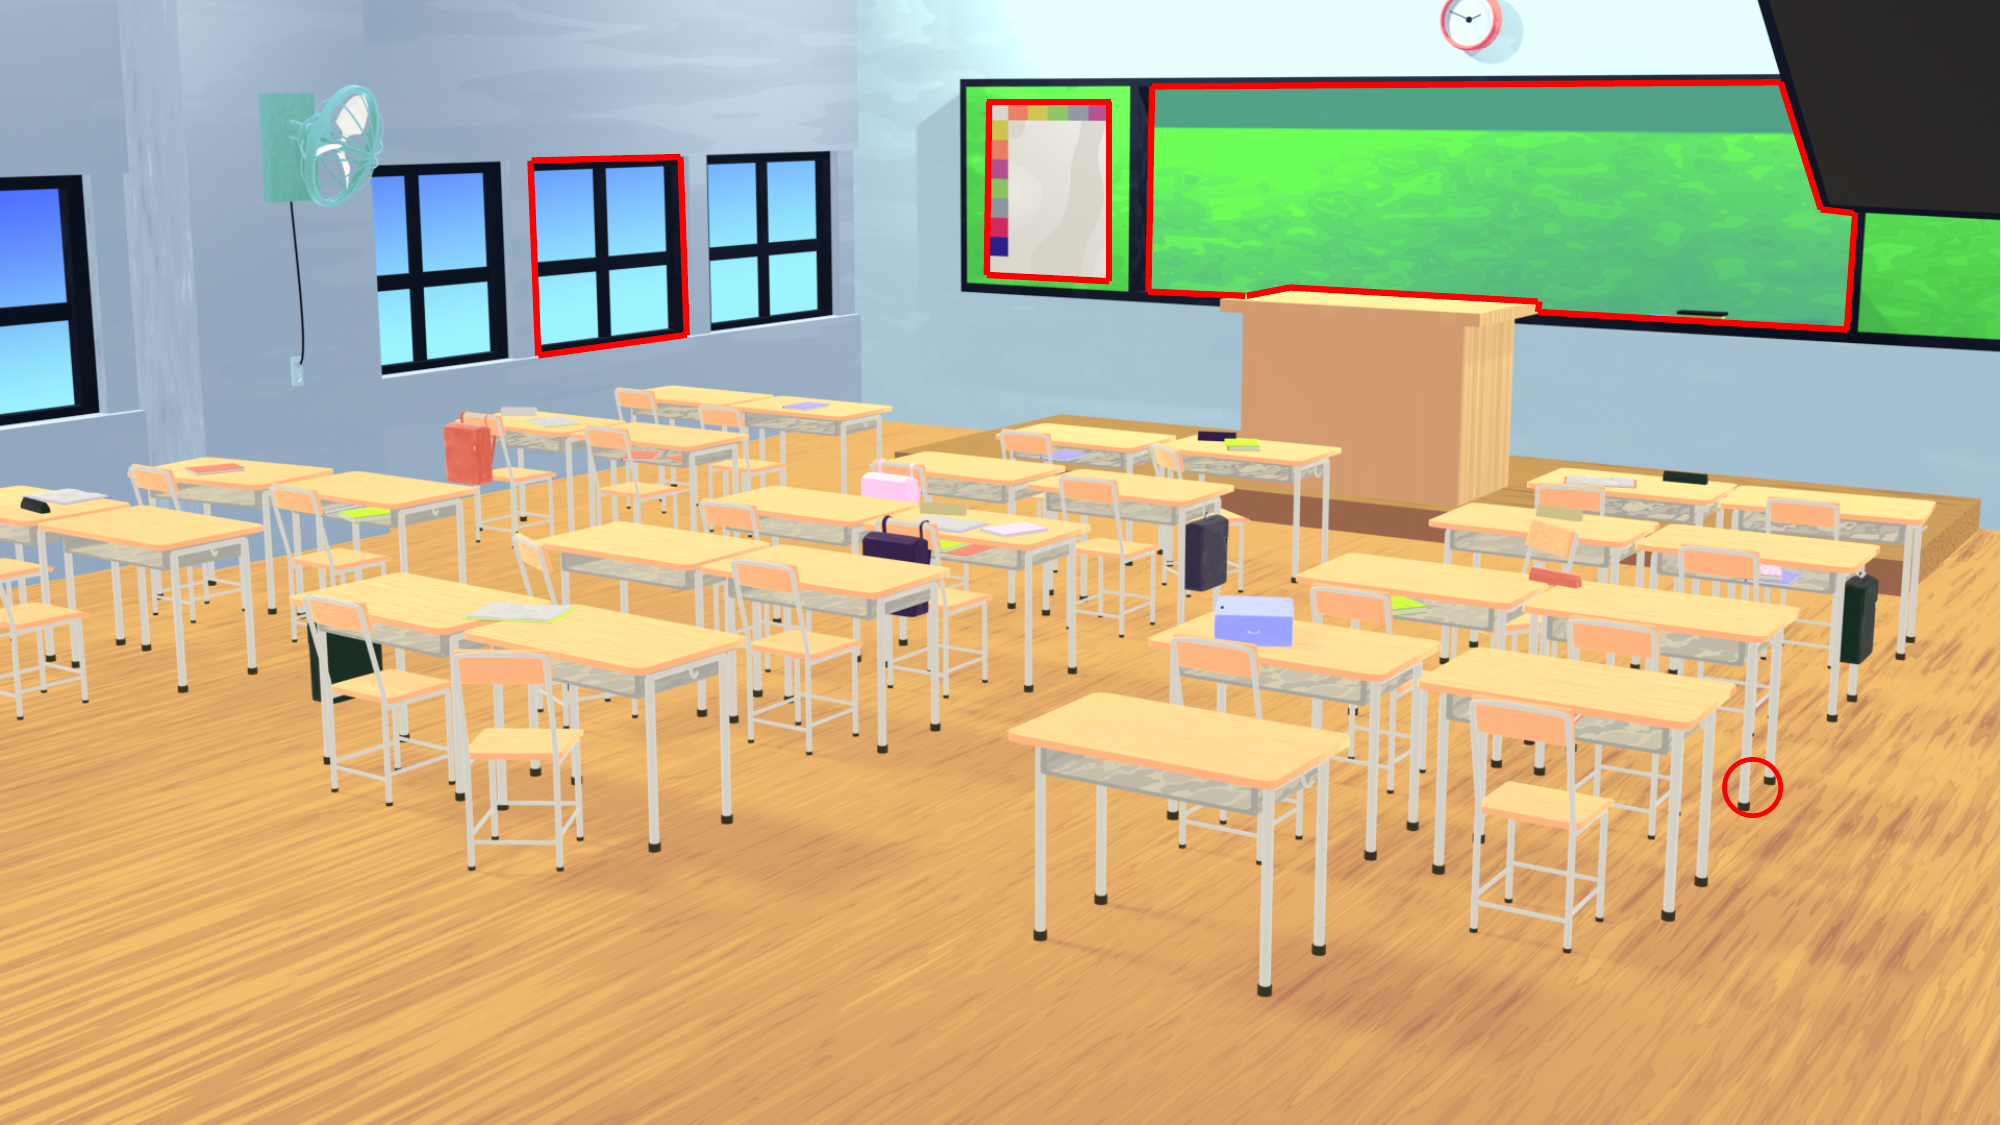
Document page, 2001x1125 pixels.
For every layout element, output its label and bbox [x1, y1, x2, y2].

text_box [986, 101, 990, 275]
text_box [530, 160, 539, 356]
picture [0, 0, 2000, 1125]
text_box [1780, 82, 1821, 210]
text_box [987, 274, 1109, 282]
text_box [1290, 287, 1538, 302]
text_box [1147, 291, 1246, 296]
text_box [538, 334, 687, 356]
text_box [1820, 209, 1854, 213]
text_box [1246, 287, 1290, 296]
text_box [531, 156, 680, 161]
text_box [680, 156, 687, 335]
text_box [1152, 82, 1780, 87]
text_box [1148, 86, 1153, 291]
text_box [1537, 311, 1846, 330]
text_box [1846, 212, 1856, 331]
